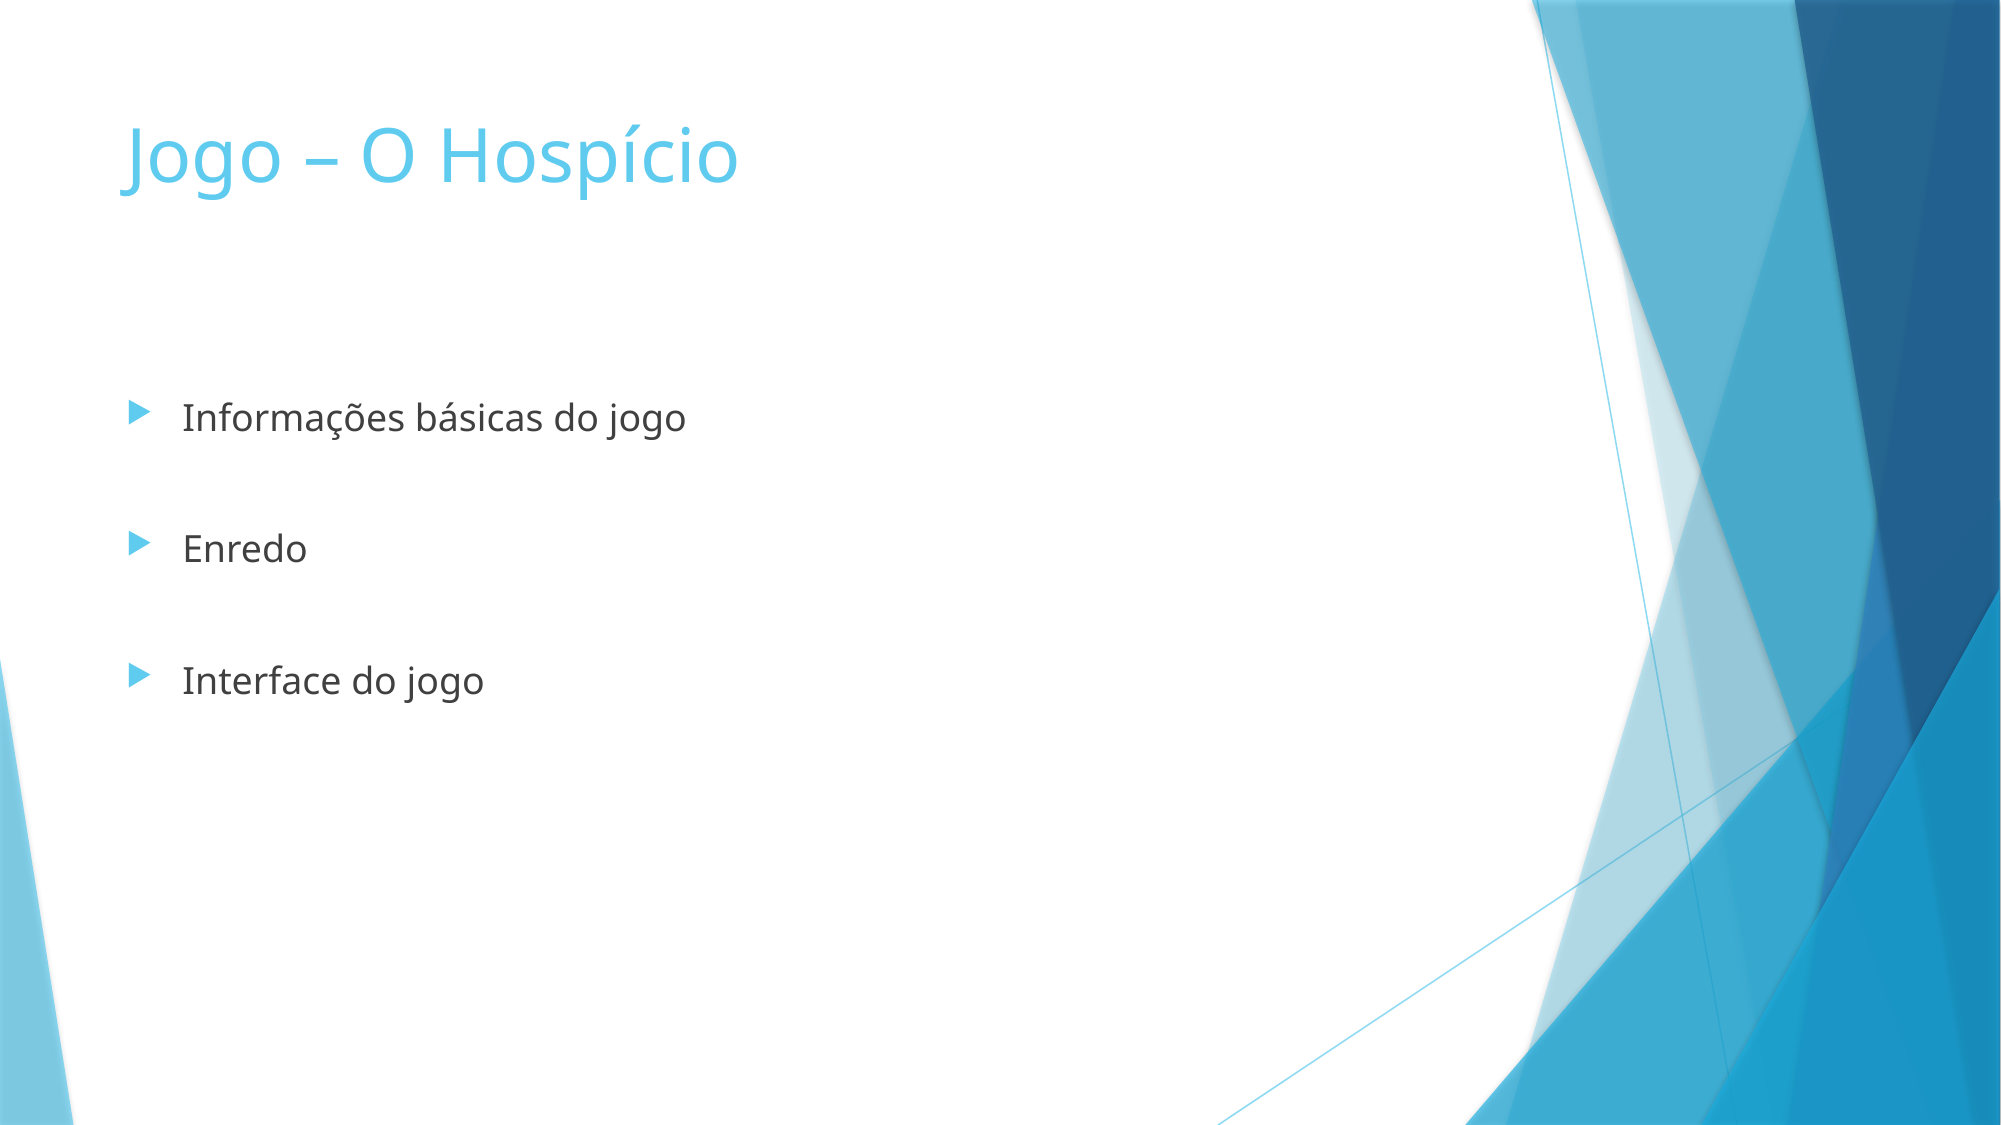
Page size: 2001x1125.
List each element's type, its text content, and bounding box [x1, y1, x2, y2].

list Informações básicas do jogo Enredo Interface do jogo [111, 386, 1522, 992]
title Jogo – O Hospício [111, 99, 1522, 317]
